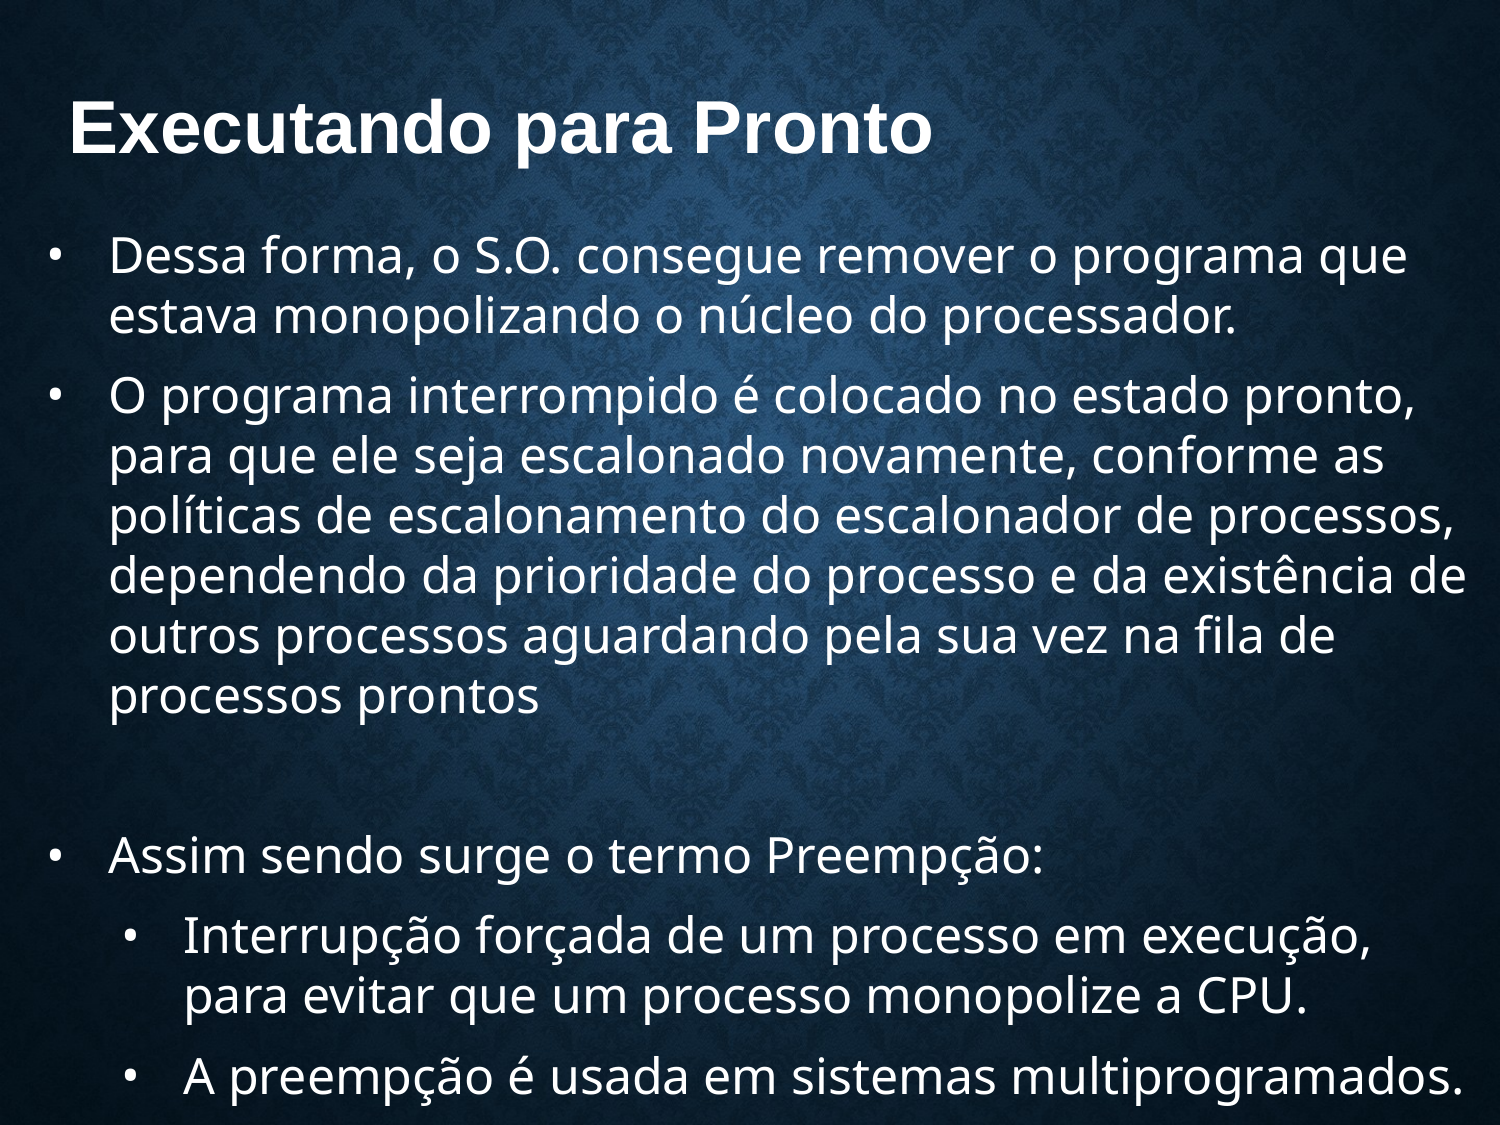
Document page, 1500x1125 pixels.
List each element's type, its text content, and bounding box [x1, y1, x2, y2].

text_box Dessa forma, o S.O. consegue remover o programa que estava monopolizando o núcleo do processador. O programa interrompido é colocado no estado pronto, para que ele seja escalonado novamente, conforme as políticas de escalonamento do escalonador de processos, dependendo da prioridade do processo e da existência de outros processos aguardando pela sua vez na fila de processos prontos Assim sendo surge o termo Preempção: Interrupção forçada de um processo em execução, para evitar que um processo monopolize a CPU. A preempção é usada em sistemas multiprogramados. [33, 211, 1472, 1105]
picture [0, 0, 1500, 1125]
title Executando para Pronto [66, 76, 1464, 266]
